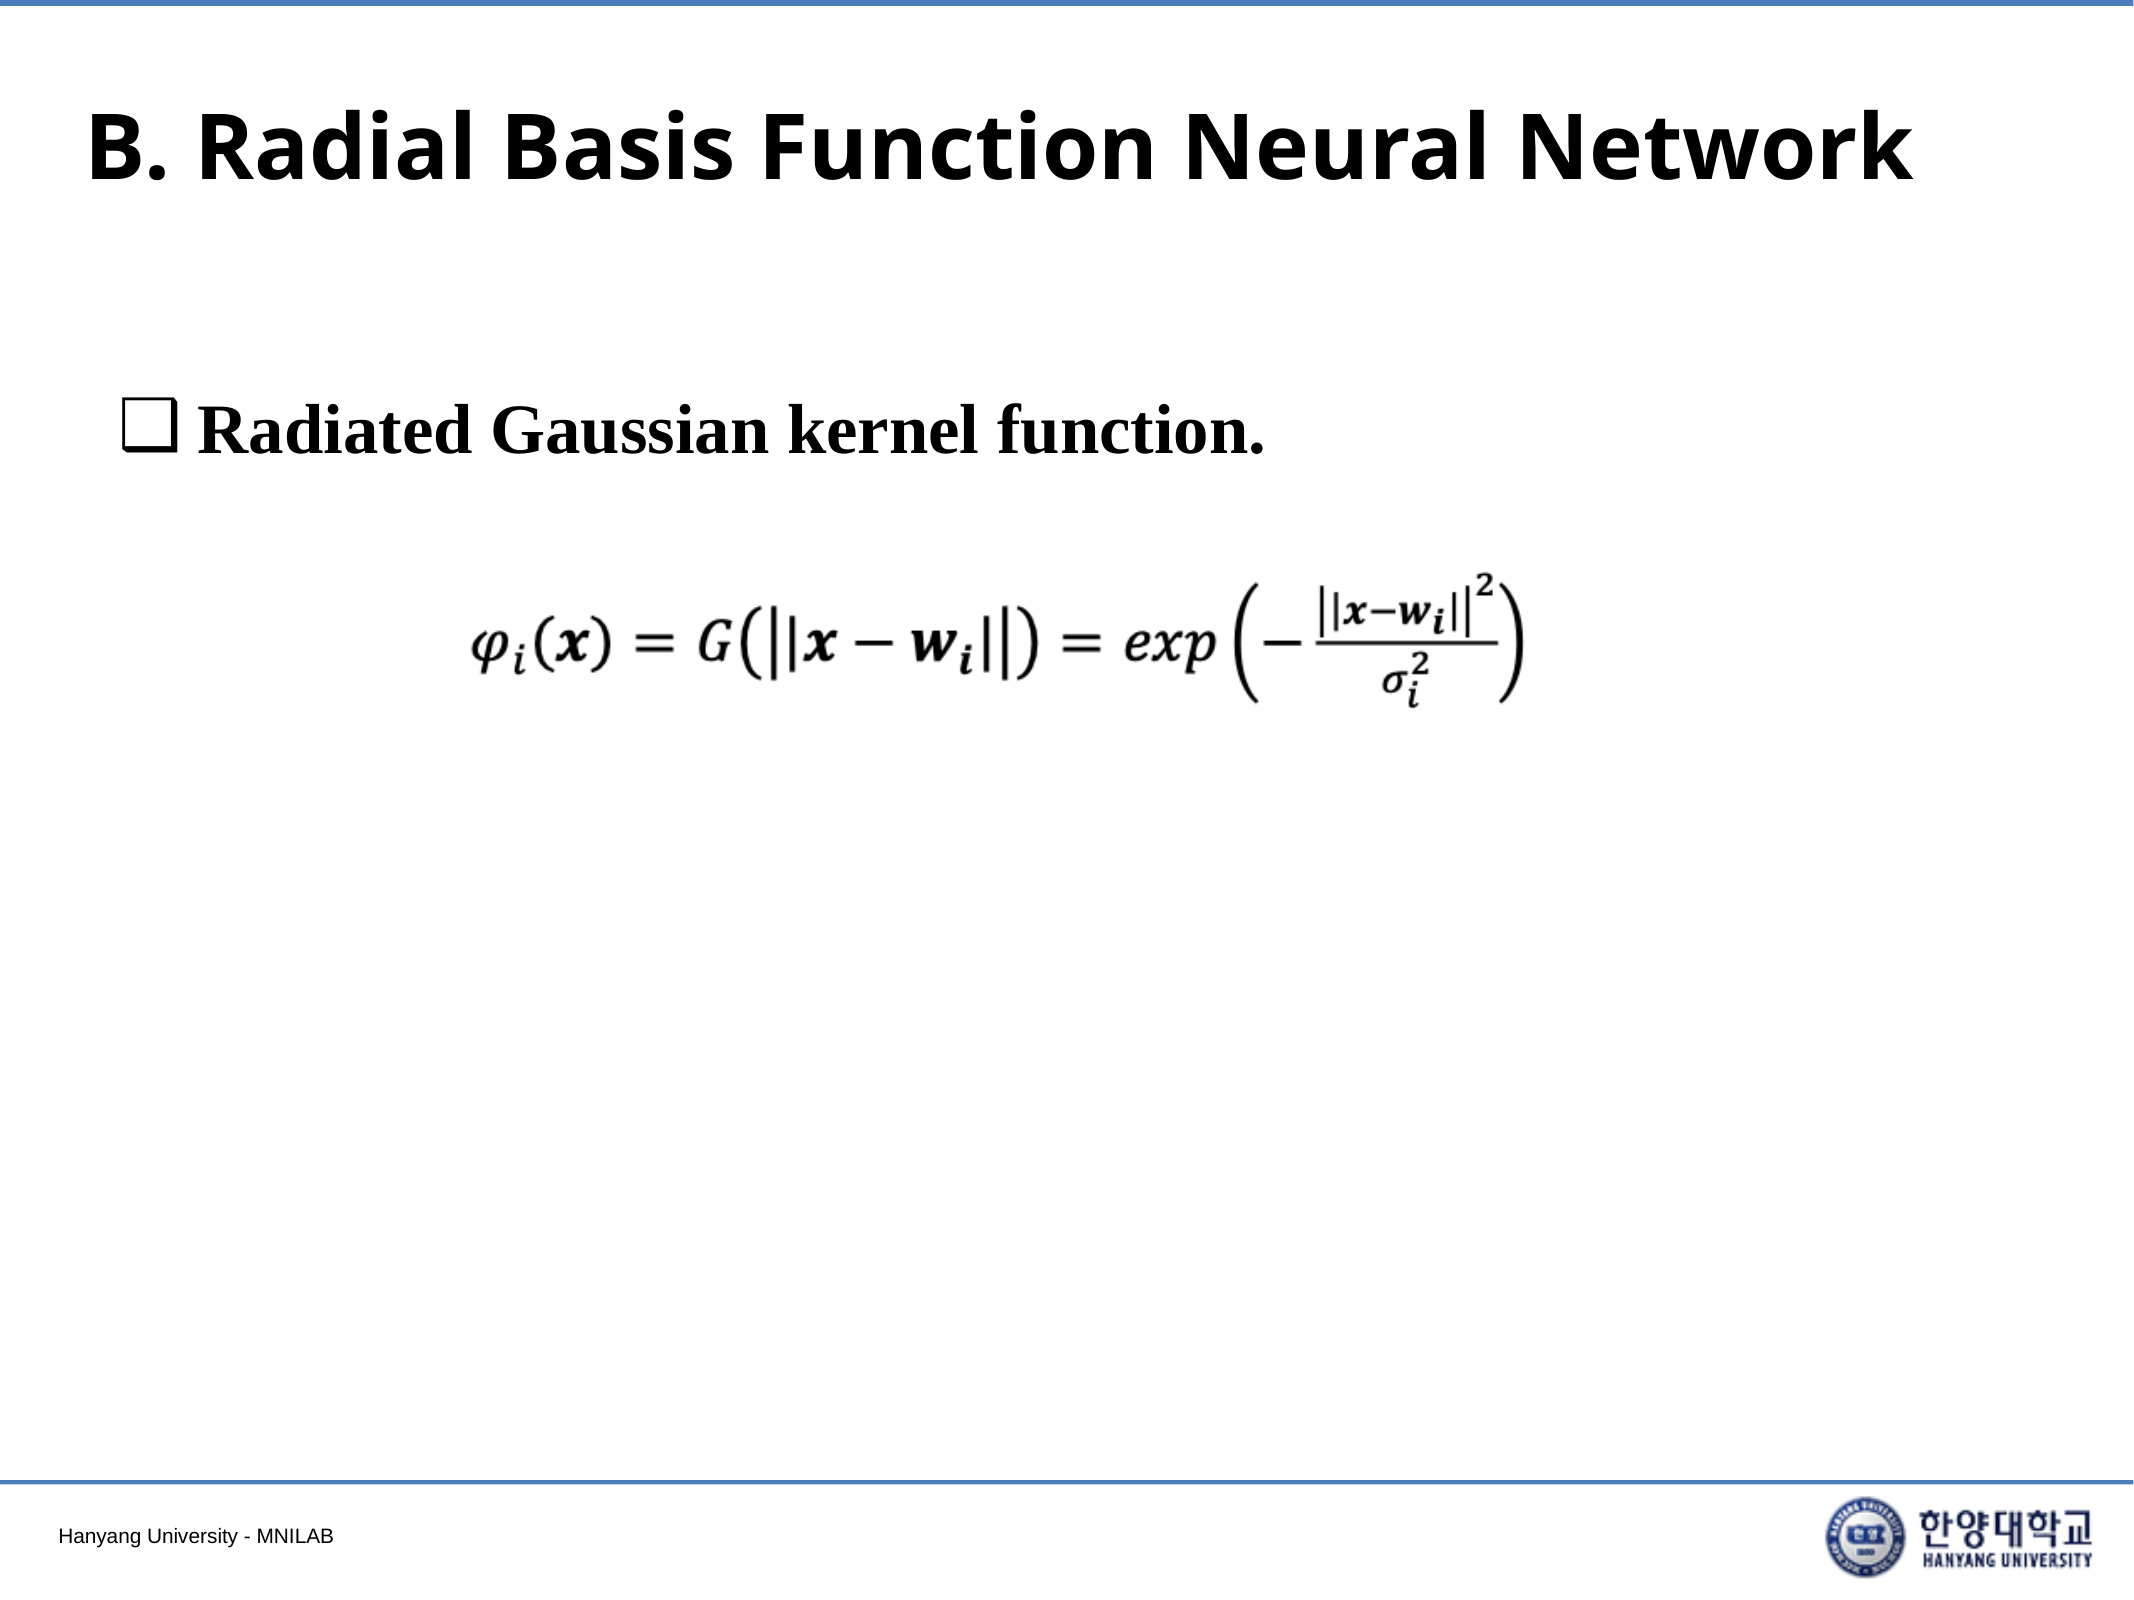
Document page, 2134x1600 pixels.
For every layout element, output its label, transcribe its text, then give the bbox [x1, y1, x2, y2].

picture [418, 558, 1570, 801]
title B. Radial Basis Function Neural Network [75, 41, 2058, 245]
picture [1797, 1495, 2128, 1581]
list Radiated Gaussian kernel function. [109, 255, 2113, 1501]
